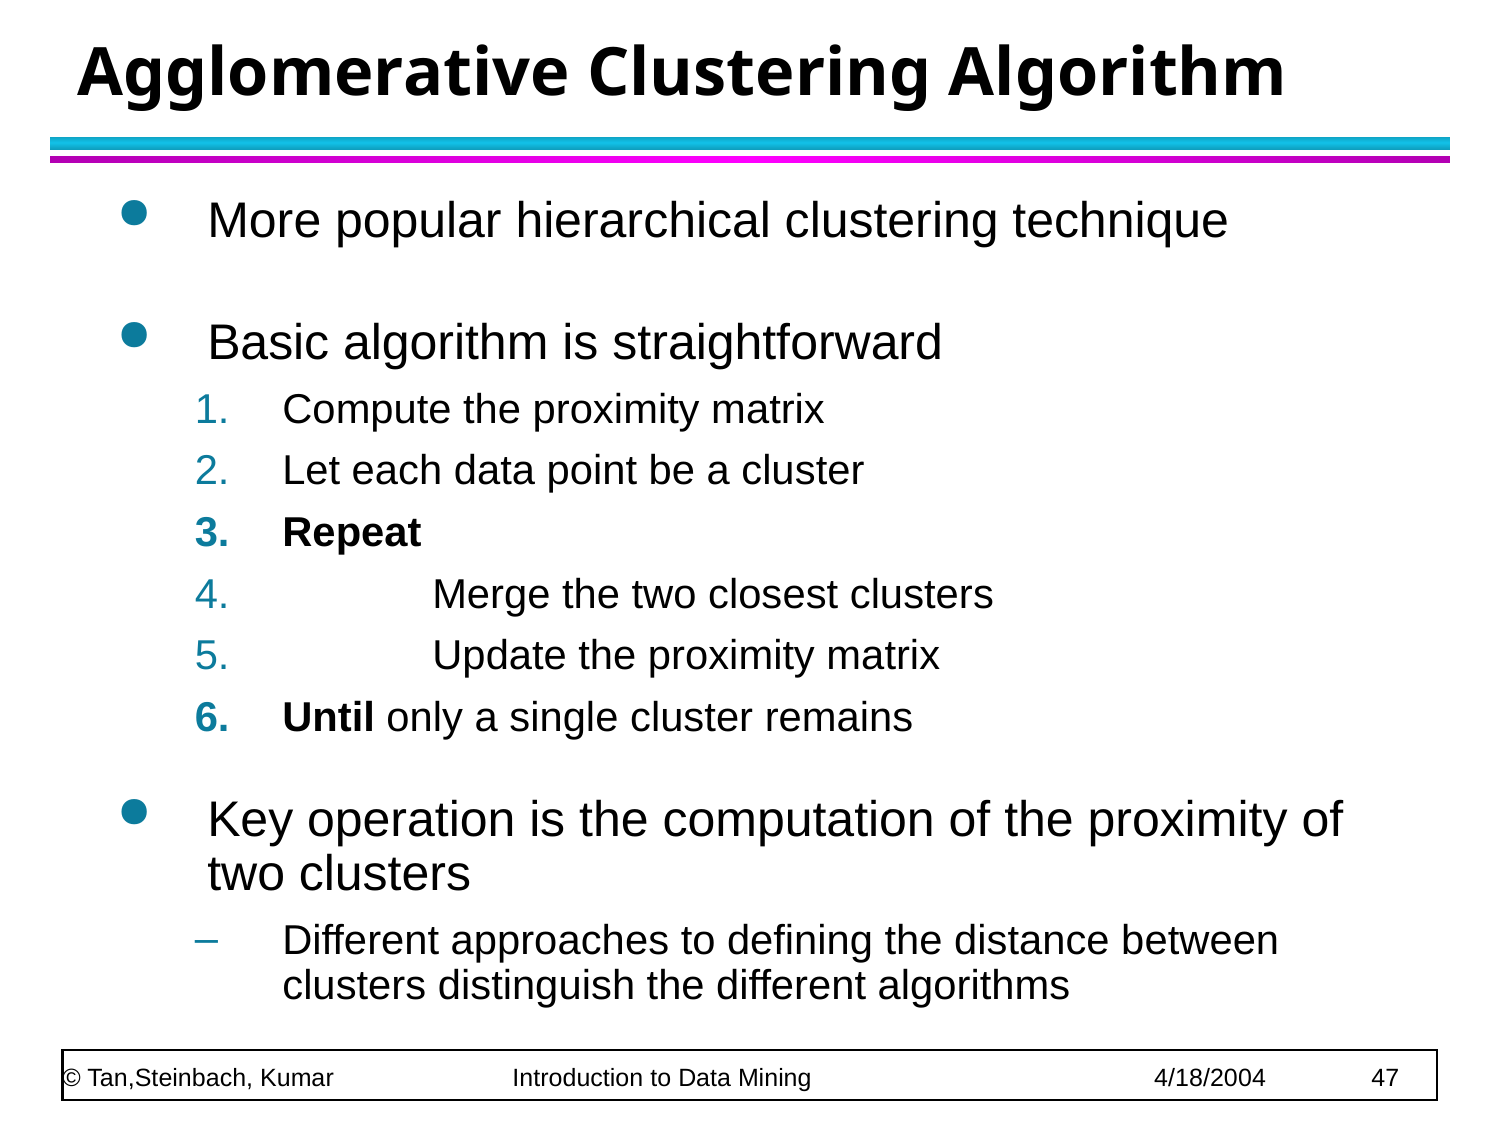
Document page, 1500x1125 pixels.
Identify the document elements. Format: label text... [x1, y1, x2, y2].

title Agglomerative Clustering Algorithm [61, 24, 1422, 117]
list More popular hierarchical clustering technique Basic algorithm is straightforward Compute the proximity matrix Let each data point be a cluster Repeat Merge the two closest clusters Update the proximity matrix Until only a single cluster remains Key operation is the computation of the proximity of two clusters Different approaches to defining the distance between clusters distinguish the different algorithms [104, 186, 1418, 1038]
